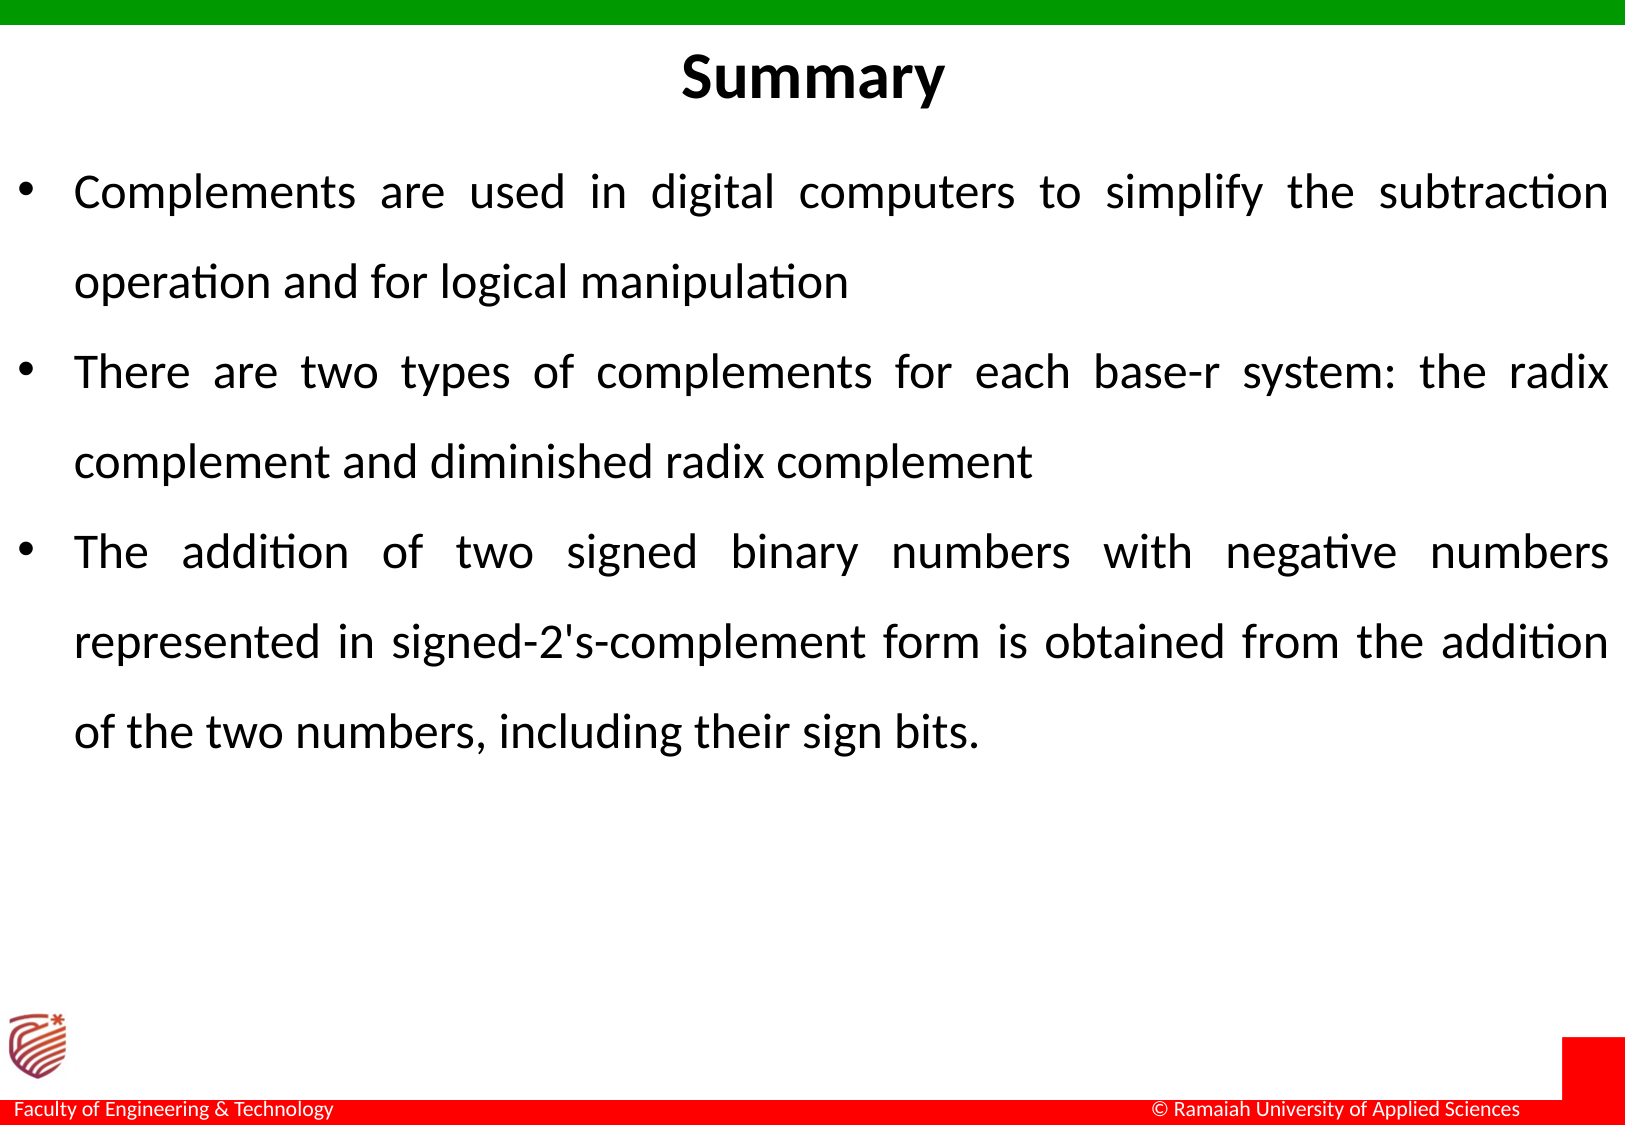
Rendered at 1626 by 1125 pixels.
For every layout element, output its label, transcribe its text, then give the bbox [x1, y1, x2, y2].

text_box Summary [666, 24, 961, 120]
text_box Complements are used in digital computers to simplify the subtraction operation and for logical manipulation There are two types of complements for each base-r system: the radix complement and diminished radix complement The addition of two signed binary numbers with negative numbers represented in signed-2's-complement form is obtained from the addition of the two numbers, including their sign bits. [2, 120, 1625, 1125]
